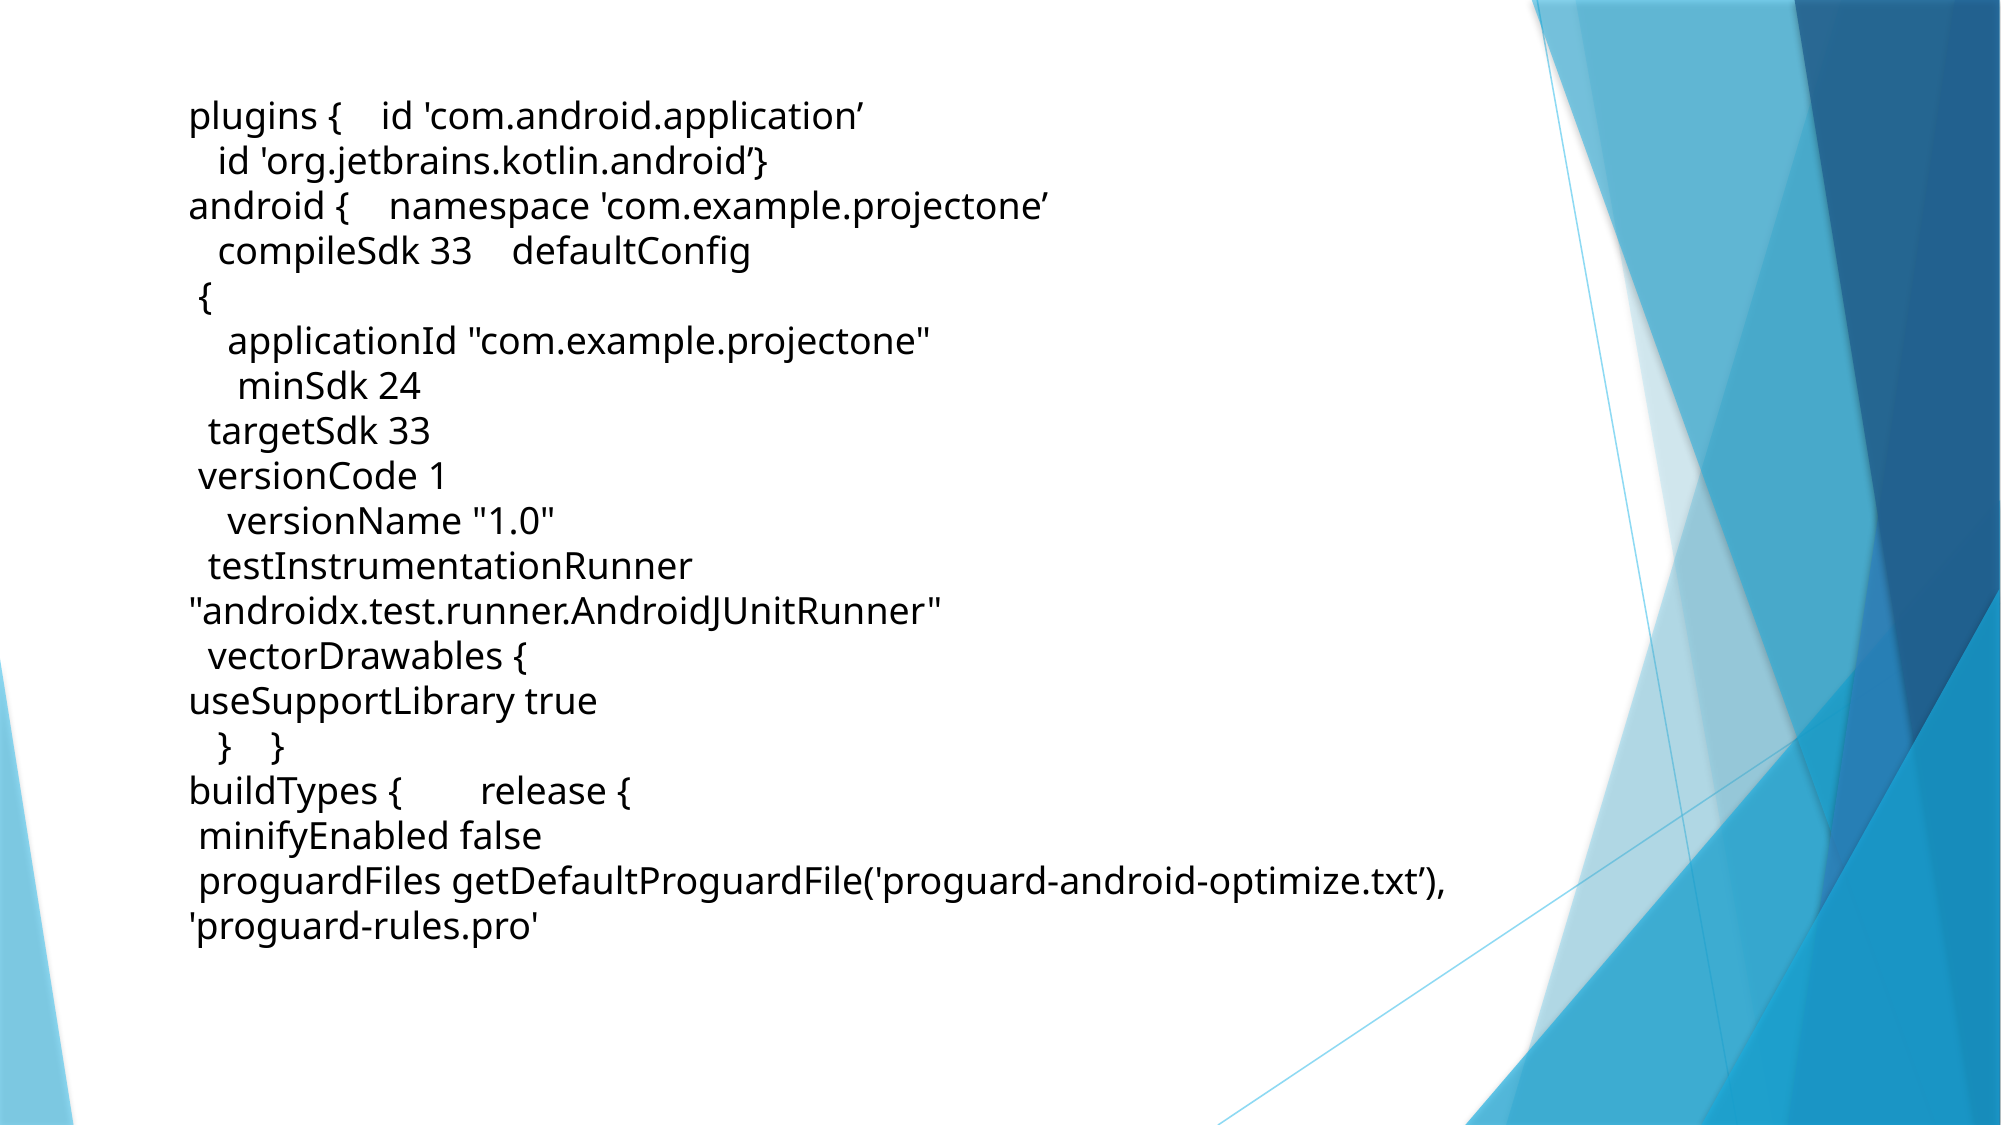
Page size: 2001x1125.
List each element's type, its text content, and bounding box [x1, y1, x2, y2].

text_box plugins { id 'com.android.application’ id 'org.jetbrains.kotlin.android’} android { namespace 'com.example.projectone’ compileSdk 33 defaultConfig { applicationId "com.example.projectone" minSdk 24 targetSdk 33 versionCode 1 versionName "1.0" testInstrumentationRunner "androidx.test.runner.AndroidJUnitRunner" vectorDrawables { useSupportLibrary true } } buildTypes { release { minifyEnabled false proguardFiles getDefaultProguardFile('proguard-android-optimize.txt’), 'proguard-rules.pro' [173, 84, 1740, 955]
